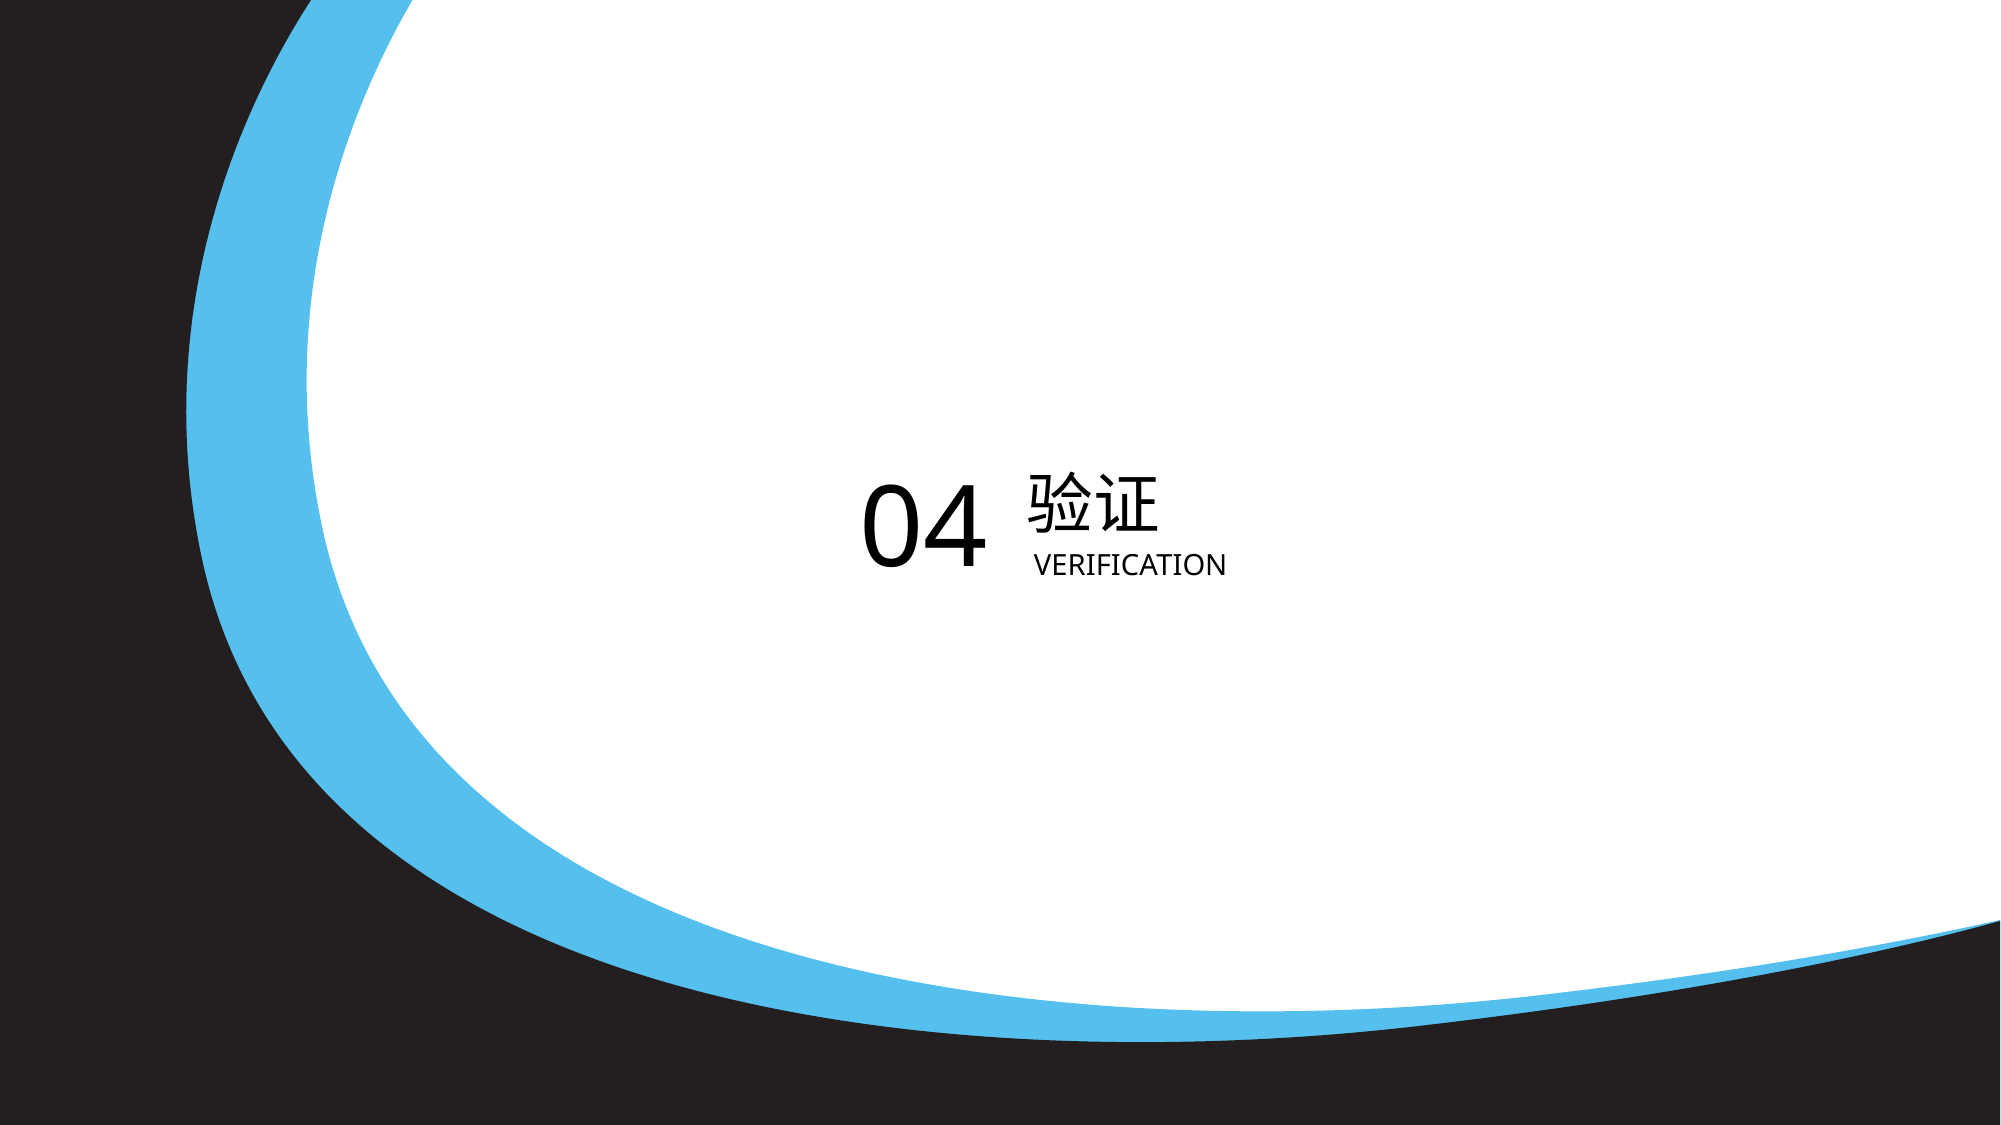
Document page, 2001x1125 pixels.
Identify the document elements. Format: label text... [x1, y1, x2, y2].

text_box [1011, 454, 1558, 590]
text_box 04 [844, 446, 1036, 597]
